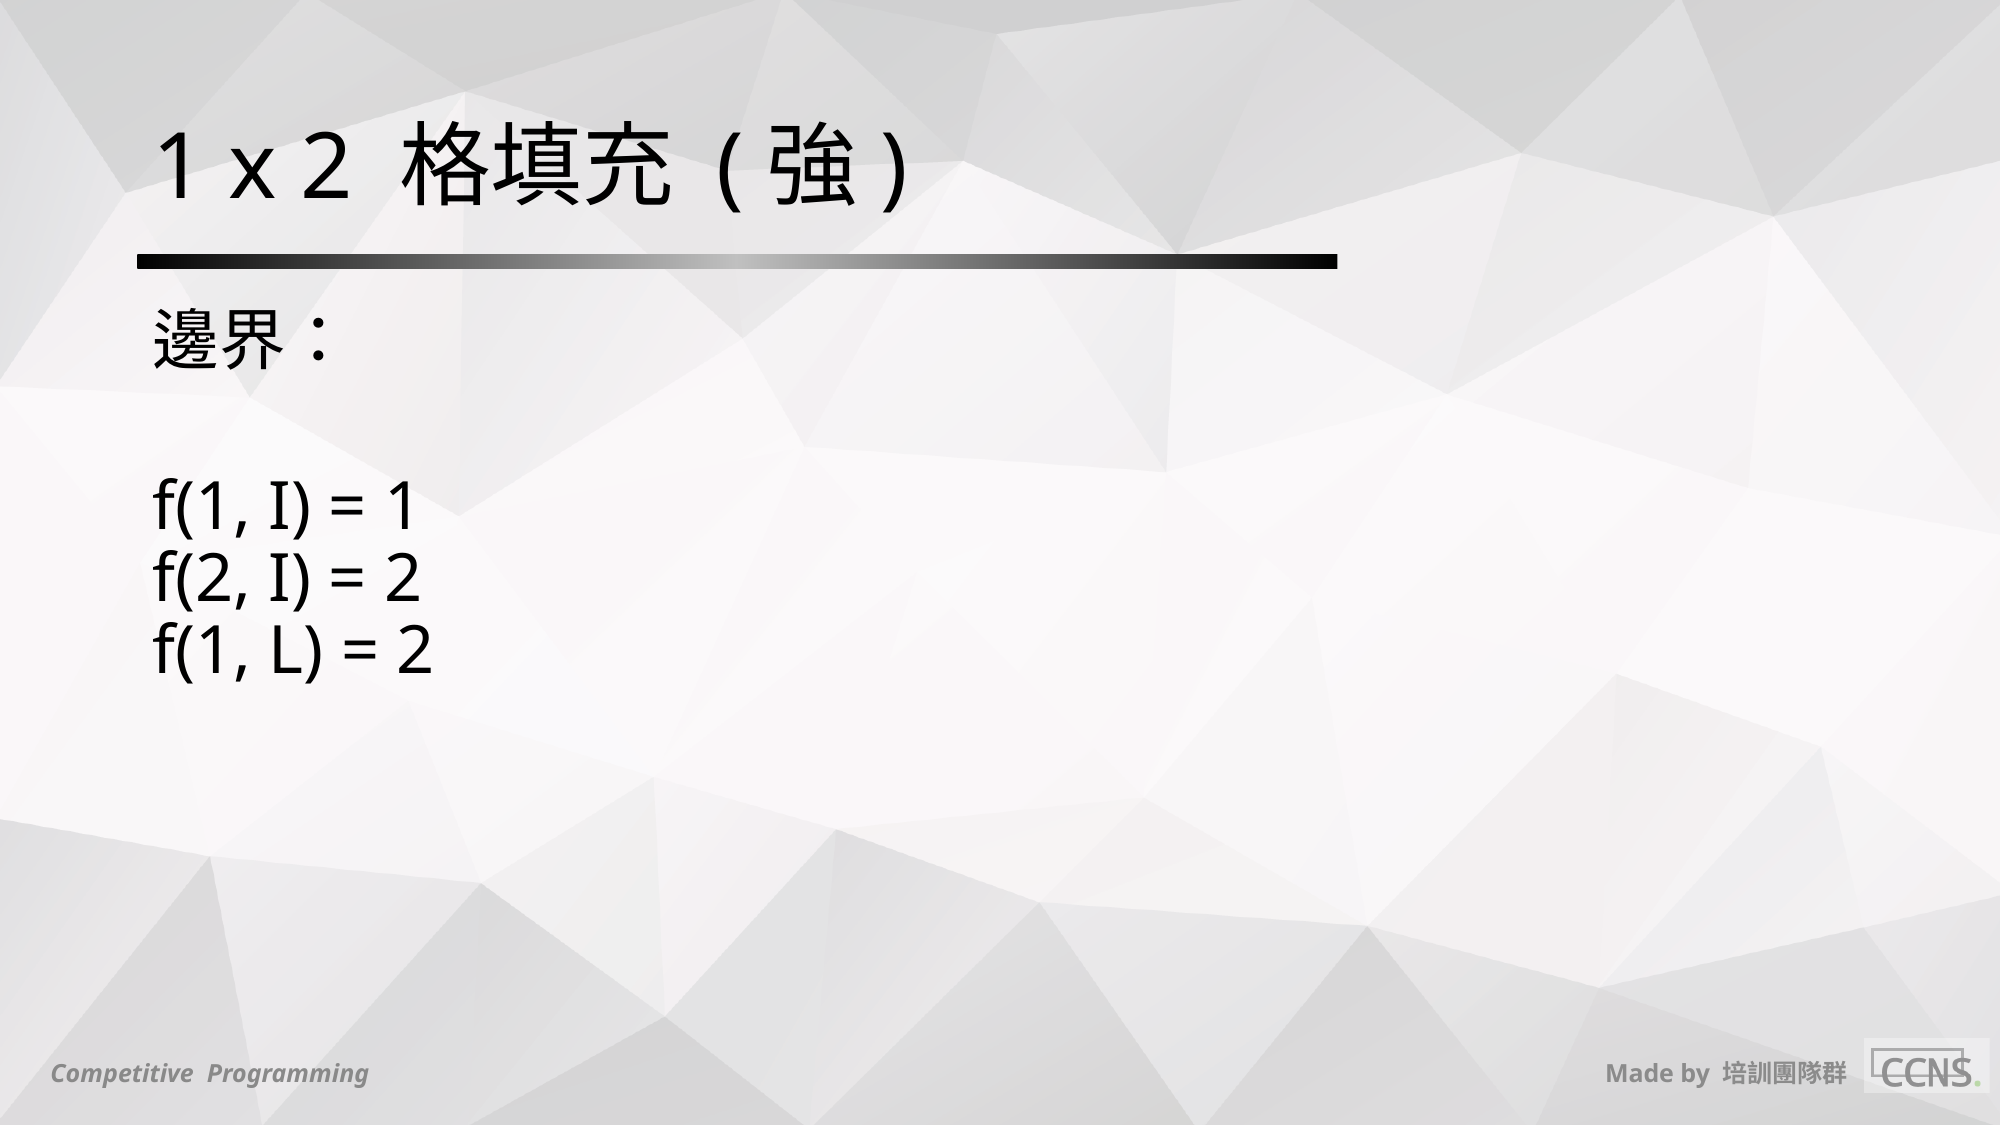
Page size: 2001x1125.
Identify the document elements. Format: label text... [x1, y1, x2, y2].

list 邊界： f(1, I) = 1 f(2, I) = 2 f(1, L) = 2 [137, 299, 1863, 1014]
picture [0, 0, 2000, 1125]
title 1 x 2 格填充 (強) [137, 59, 1863, 278]
